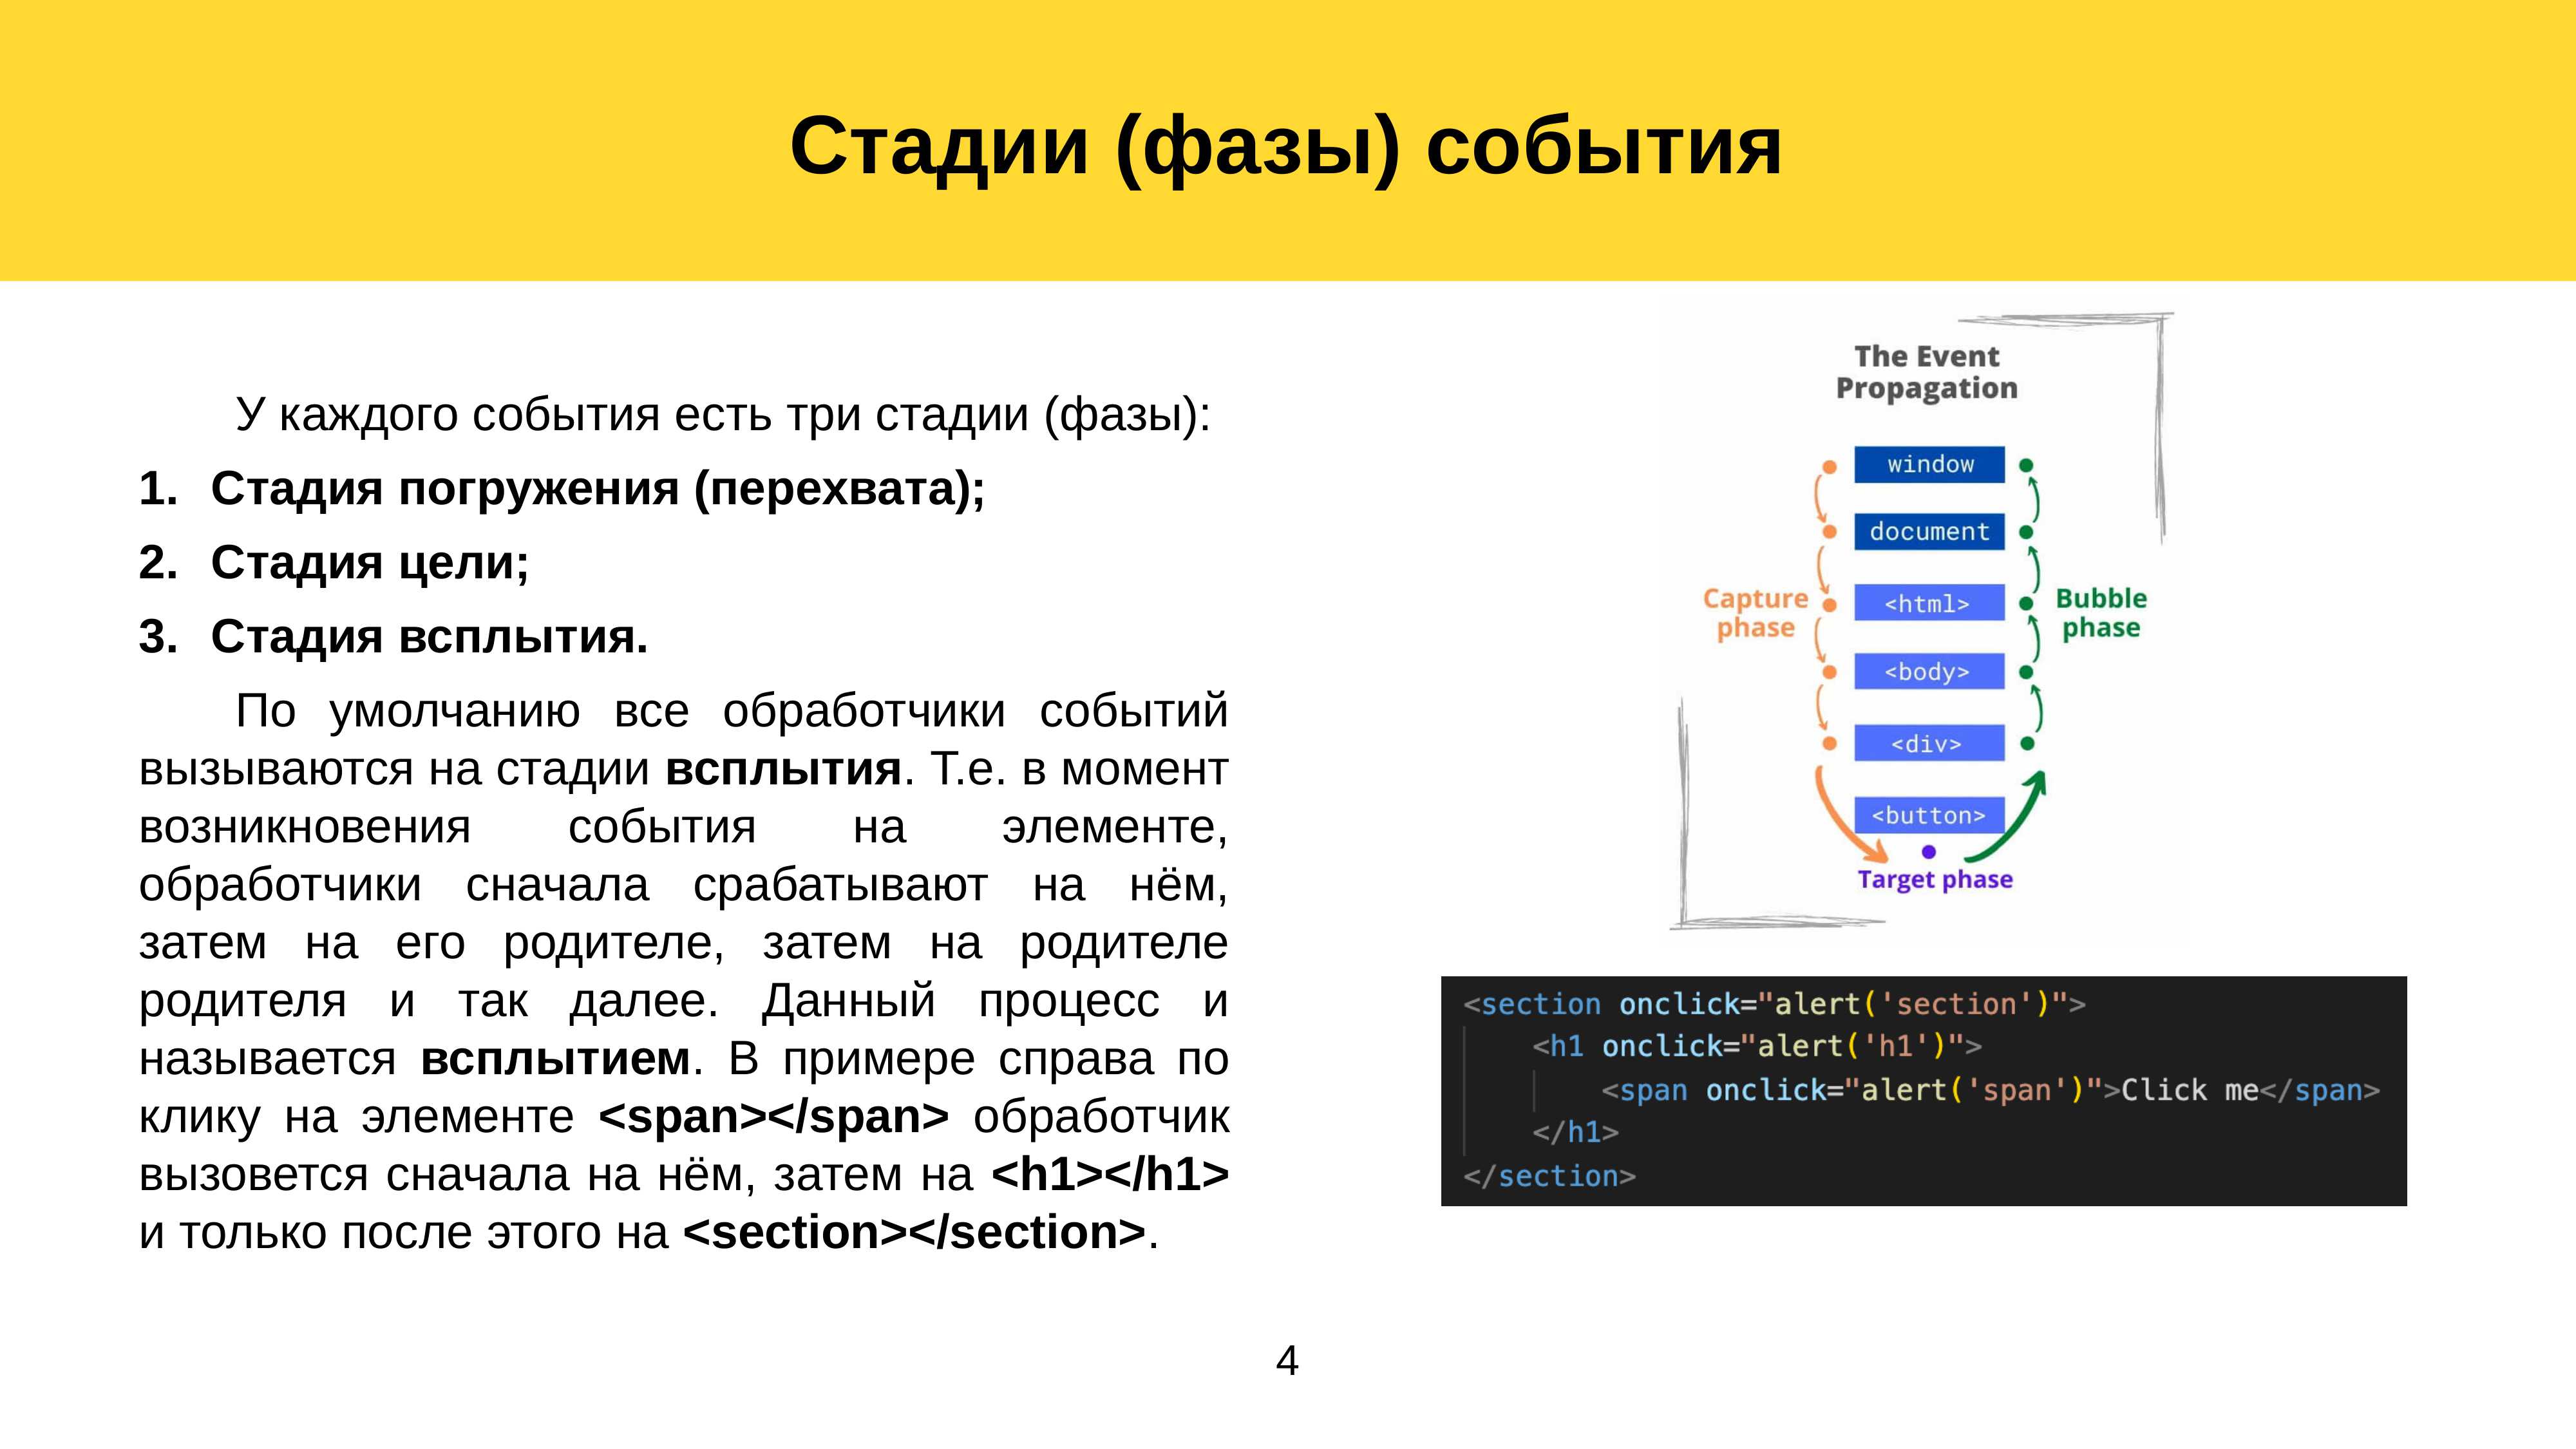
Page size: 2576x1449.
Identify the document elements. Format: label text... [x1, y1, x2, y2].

picture [1441, 976, 2407, 1206]
picture [1662, 294, 2187, 945]
list У каждого события есть три стадии (фазы): Стадия погружения (перехвата); Стадия цели; Стадия всплытия. По умолчанию все обработчики событий вызываются на стадии всплытия. Т.е. в момент возникновения события на элементе, обработчики сначала срабатывают на нём, затем на его родителе, затем на родителе родителя и так далее. Данный процесс и называется всплытием. В примере справа по клику на элементе <span></span> обработчик вызовется сначала на нём, затем на <h1></h1> и только после этого на <section></section>. [130, 374, 2446, 1289]
slide_number 4 [1269, 1327, 1307, 1390]
list Стадии (фазы) события [0, 0, 2576, 281]
